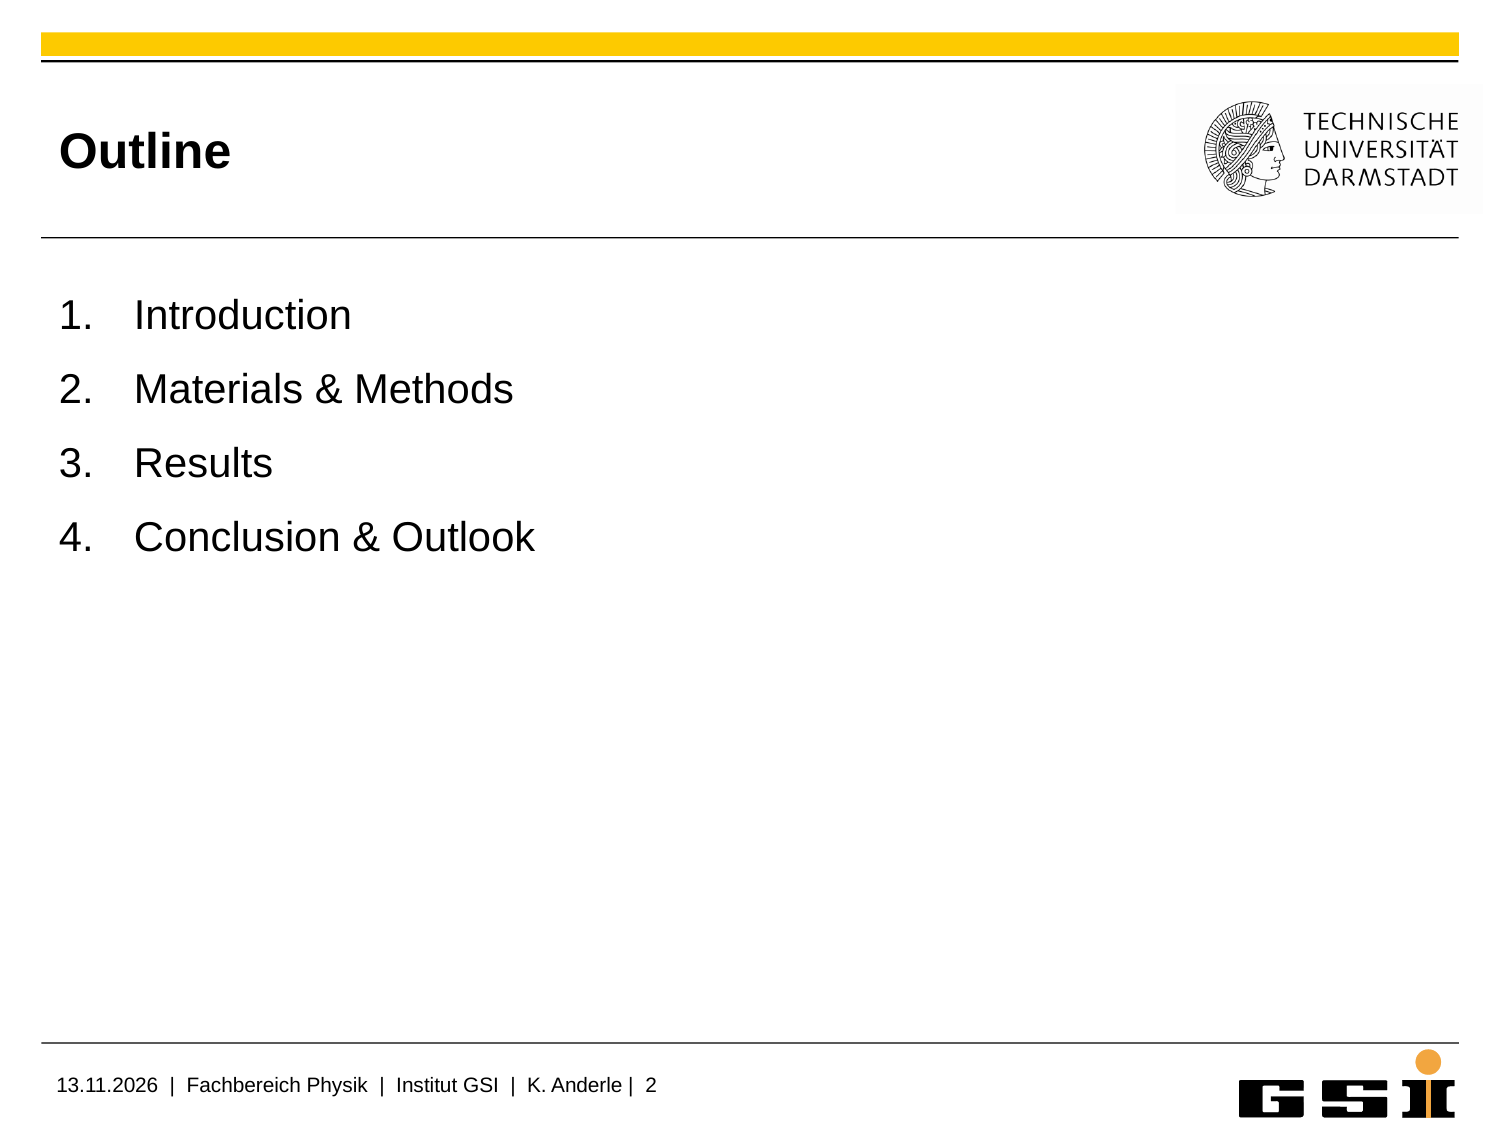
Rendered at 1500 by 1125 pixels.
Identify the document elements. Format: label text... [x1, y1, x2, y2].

list Introduction Materials & Methods Results Conclusion & Outlook [58, 265, 1179, 1001]
picture [1175, 84, 1483, 214]
title Outline [58, 79, 1149, 218]
